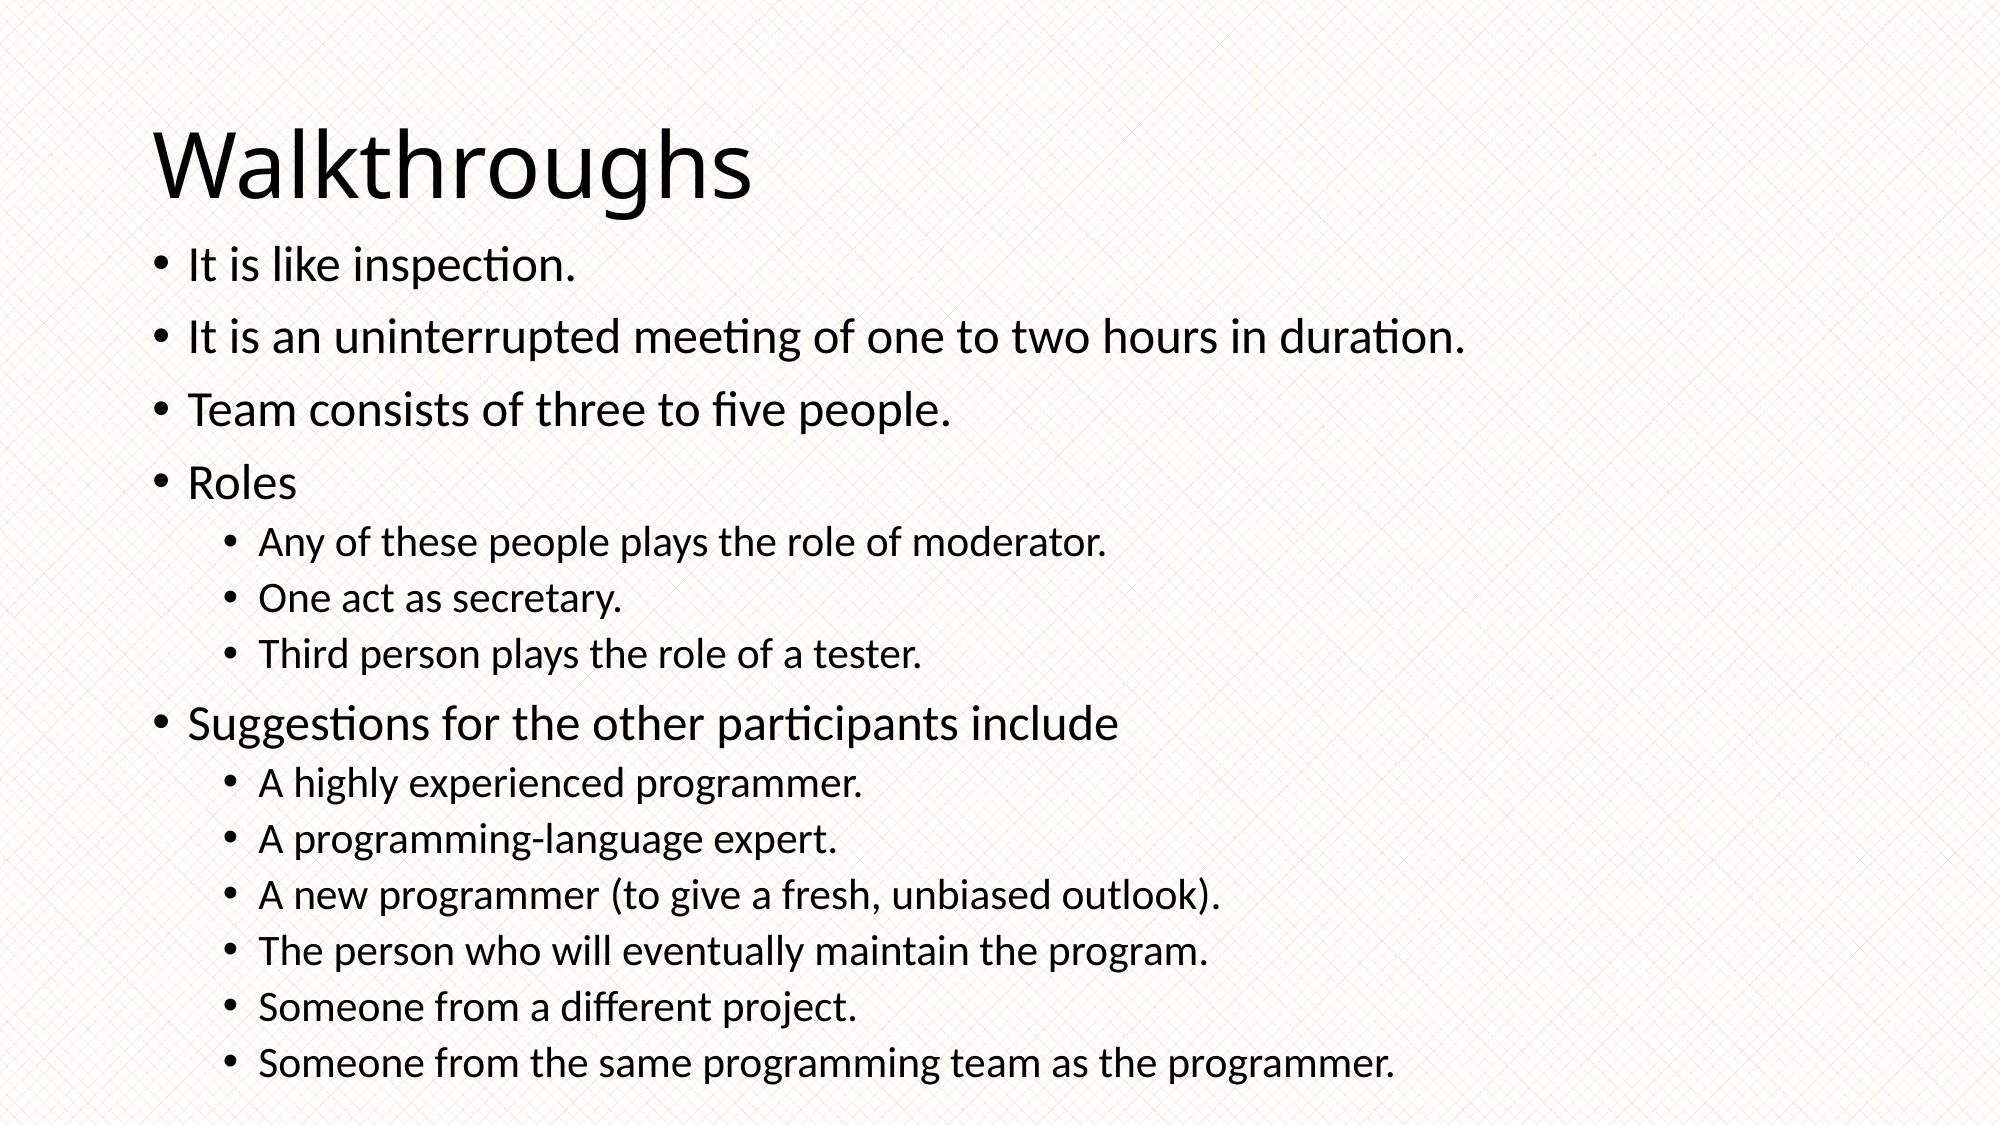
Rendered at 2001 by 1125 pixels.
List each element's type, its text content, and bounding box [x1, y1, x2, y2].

list It is like inspection. It is an uninterrupted meeting of one to two hours in duration. Team consists of three to five people. Roles Any of these people plays the role of moderator. One act as secretary. Third person plays the role of a tester. Suggestions for the other participants include A highly experienced programmer. A programming-language expert. A new programmer (to give a fresh, unbiased outlook). The person who will eventually maintain the program. Someone from a different project. Someone from the same programming team as the programmer. [137, 230, 1928, 1096]
title Walkthroughs [137, 59, 1863, 230]
